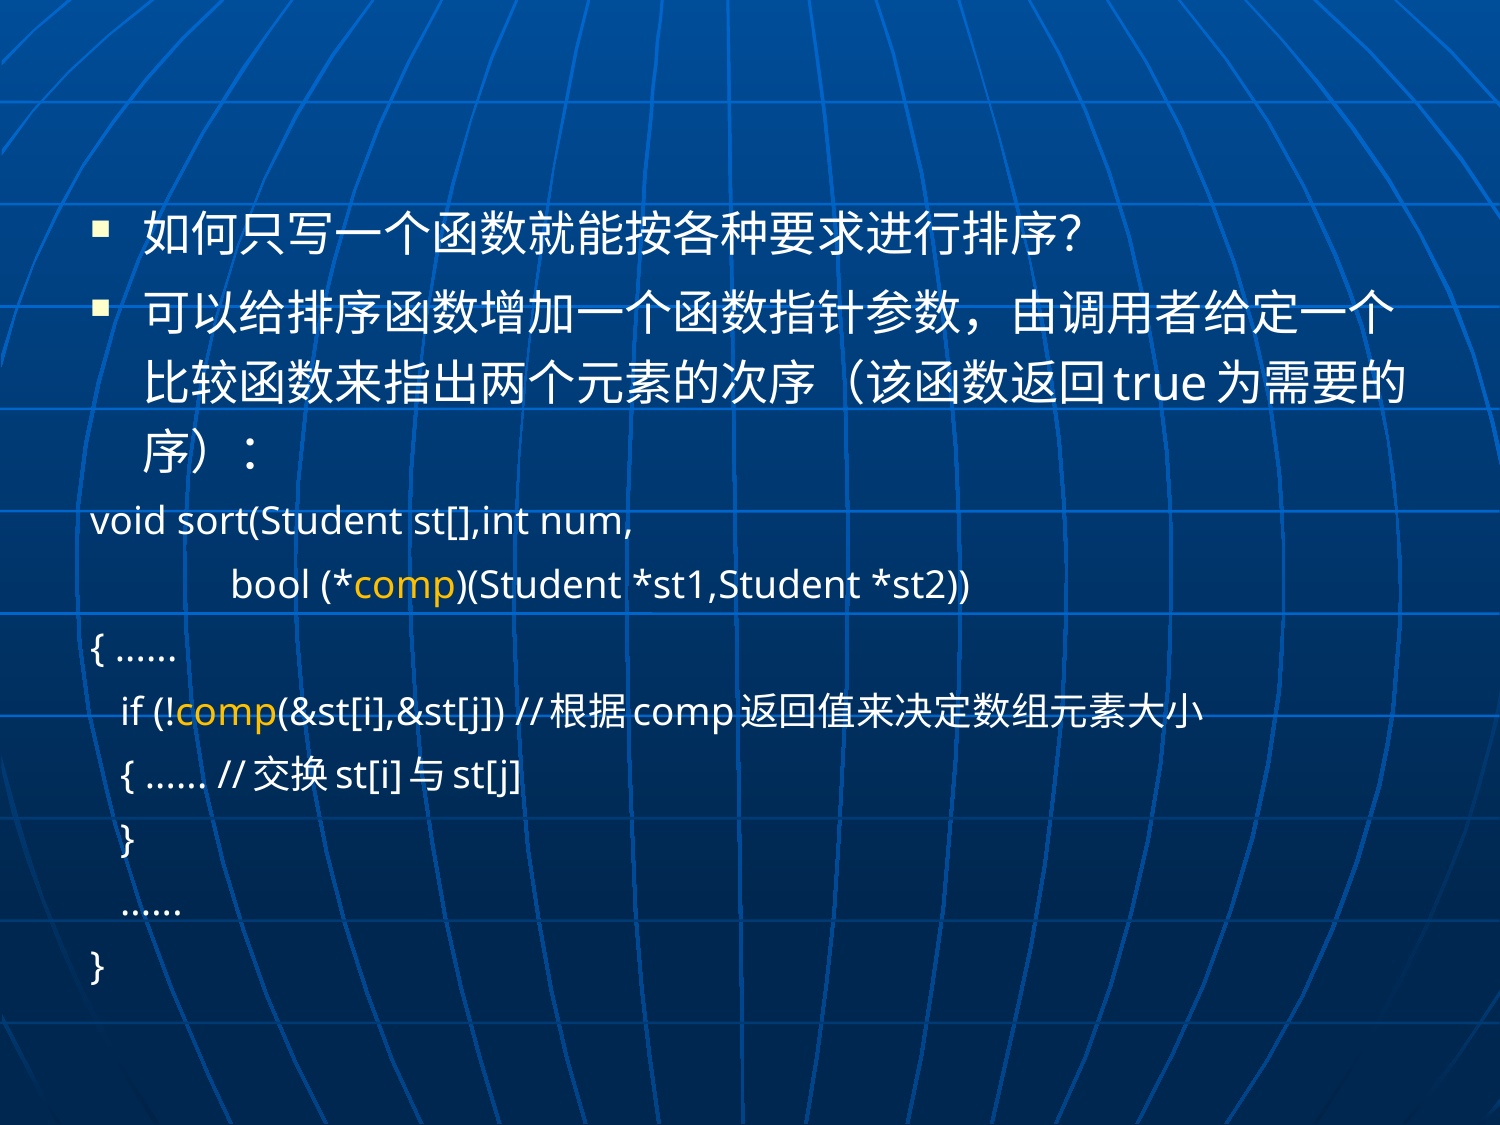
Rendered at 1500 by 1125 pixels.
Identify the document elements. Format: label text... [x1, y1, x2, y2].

list 如何只写一个函数就能按各种要求进行排序？ 可以给排序函数增加一个函数指针参数，由调用者给定一个比较函数来指出两个元素的次序（该函数返回true为需要的序）： void sort(Student st[],int num, bool (*comp)(Student *st1,Student *st2)) { ...... if (!comp(&st[i],&st[j]) //根据comp返回值来决定数组元素大小 { ...... //交换st[i]与st[j] } ...... } [75, 184, 1425, 1000]
